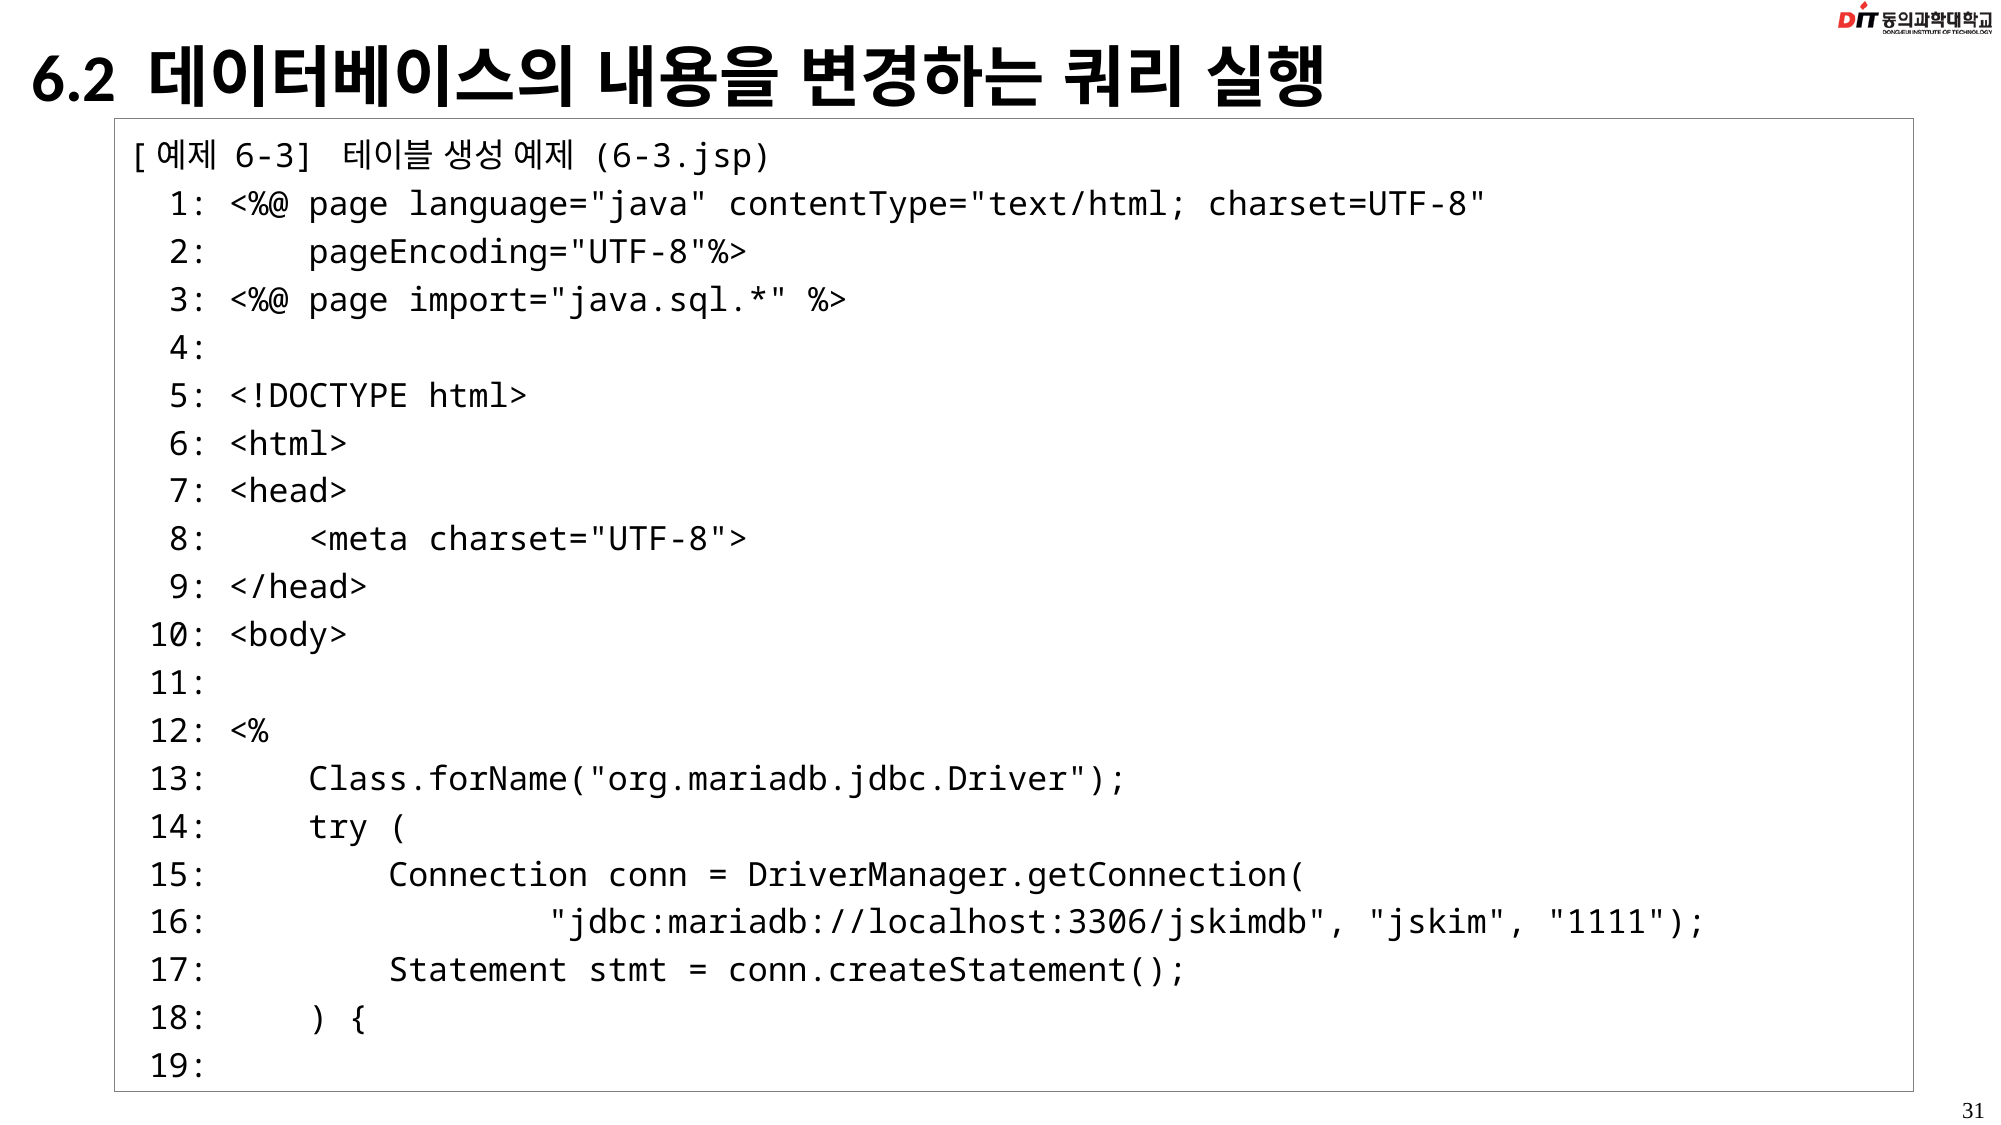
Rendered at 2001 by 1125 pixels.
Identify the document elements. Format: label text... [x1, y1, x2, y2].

text_box [예제 6-3] 테이블 생성 예제 (6-3.jsp) 1: <%@ page language="java" contentType="text/html; charset=UTF-8" 2: pageEncoding="UTF-8"%> 3: <%@ page import="java.sql.*" %> 4: 5: <!DOCTYPE html> 6: <html> 7: <head> 8: <meta charset="UTF-8"> 9: </head> 10: <body> 11: 12: <% 13: Class.forName("org.mariadb.jdbc.Driver"); 14: try ( 15: Connection conn = DriverManager.getConnection( 16: "jdbc:mariadb://localhost:3306/jskimdb", "jskim", "1111"); 17: Statement stmt = conn.createStatement(); 18: ) { 19: [114, 118, 1914, 1092]
picture [1838, 1, 1992, 34]
title 6.2 데이터베이스의 내용을 변경하는 쿼리 실행 [31, 33, 1832, 117]
slide_number 31 [1916, 1094, 2000, 1125]
